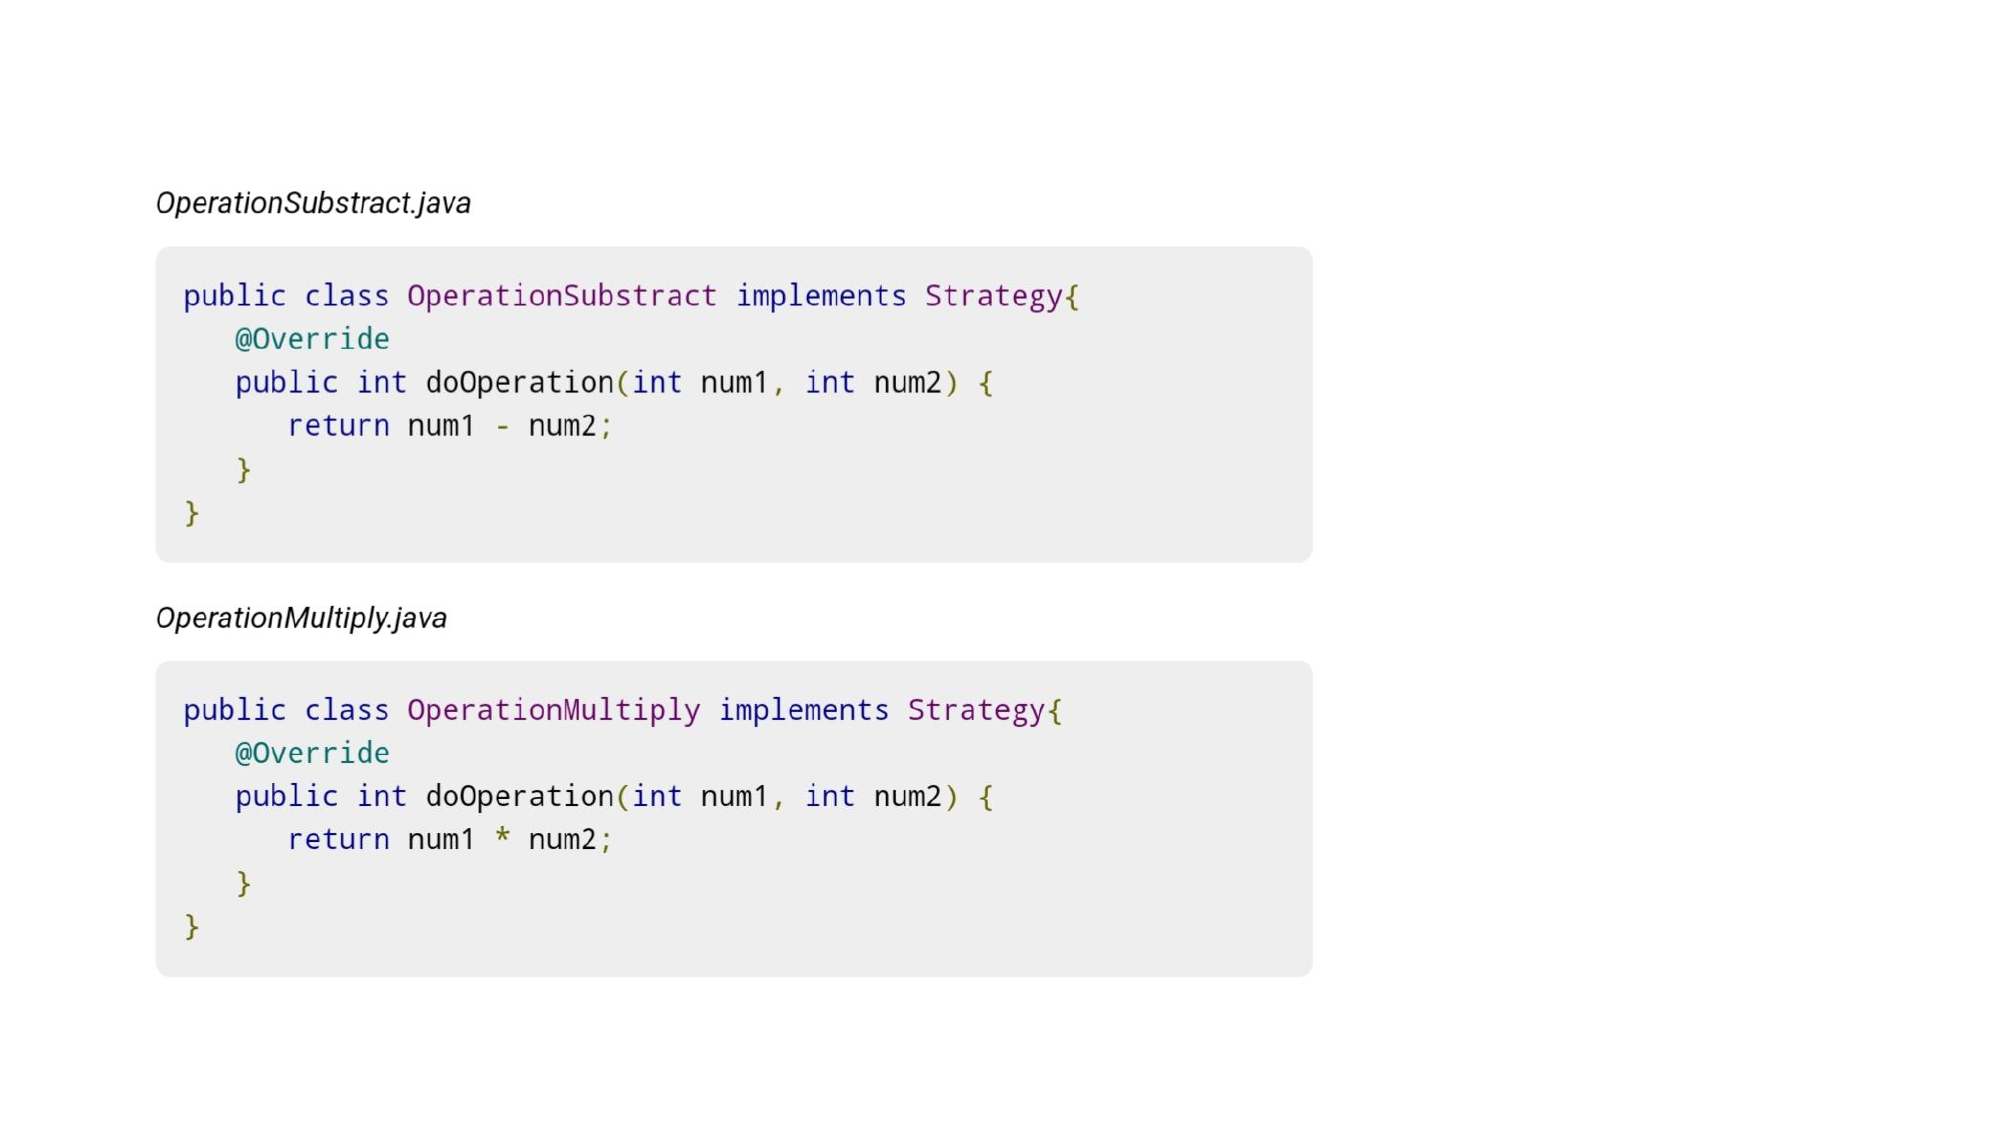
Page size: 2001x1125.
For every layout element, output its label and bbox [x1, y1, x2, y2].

list [137, 168, 1333, 1002]
